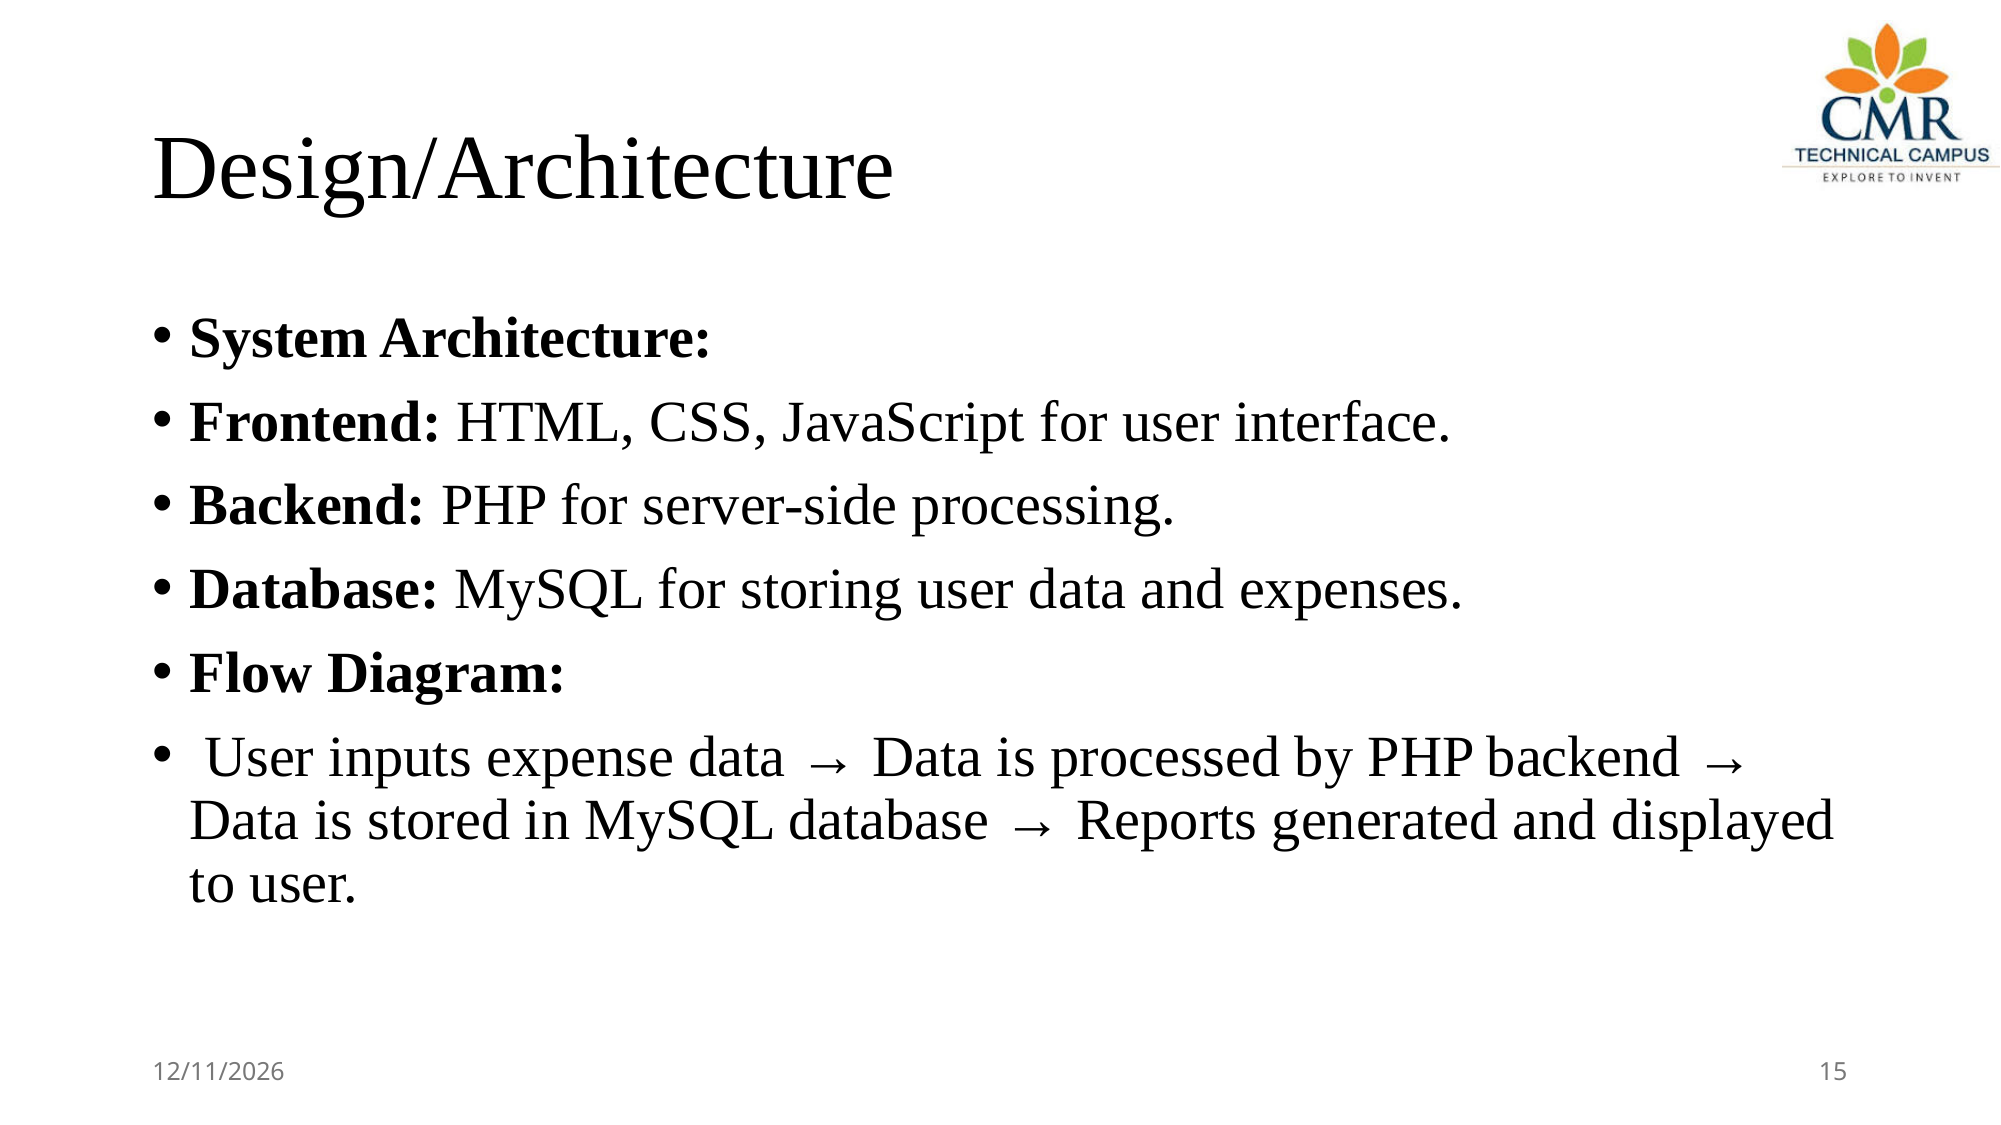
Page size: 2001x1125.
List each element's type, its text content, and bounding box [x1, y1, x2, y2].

picture [1781, 2, 2000, 209]
list System Architecture: Frontend: HTML, CSS, JavaScript for user interface. Backend: PHP for server-side processing. Database: MySQL for storing user data and expenses. Flow Diagram: User inputs expense data → Data is processed by PHP backend → Data is stored in MySQL database → Reports generated and displayed to user. [137, 299, 1863, 1014]
title Design/Architecture [137, 59, 1863, 278]
slide_number 15 [1412, 1042, 1863, 1103]
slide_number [137, 1042, 588, 1103]
